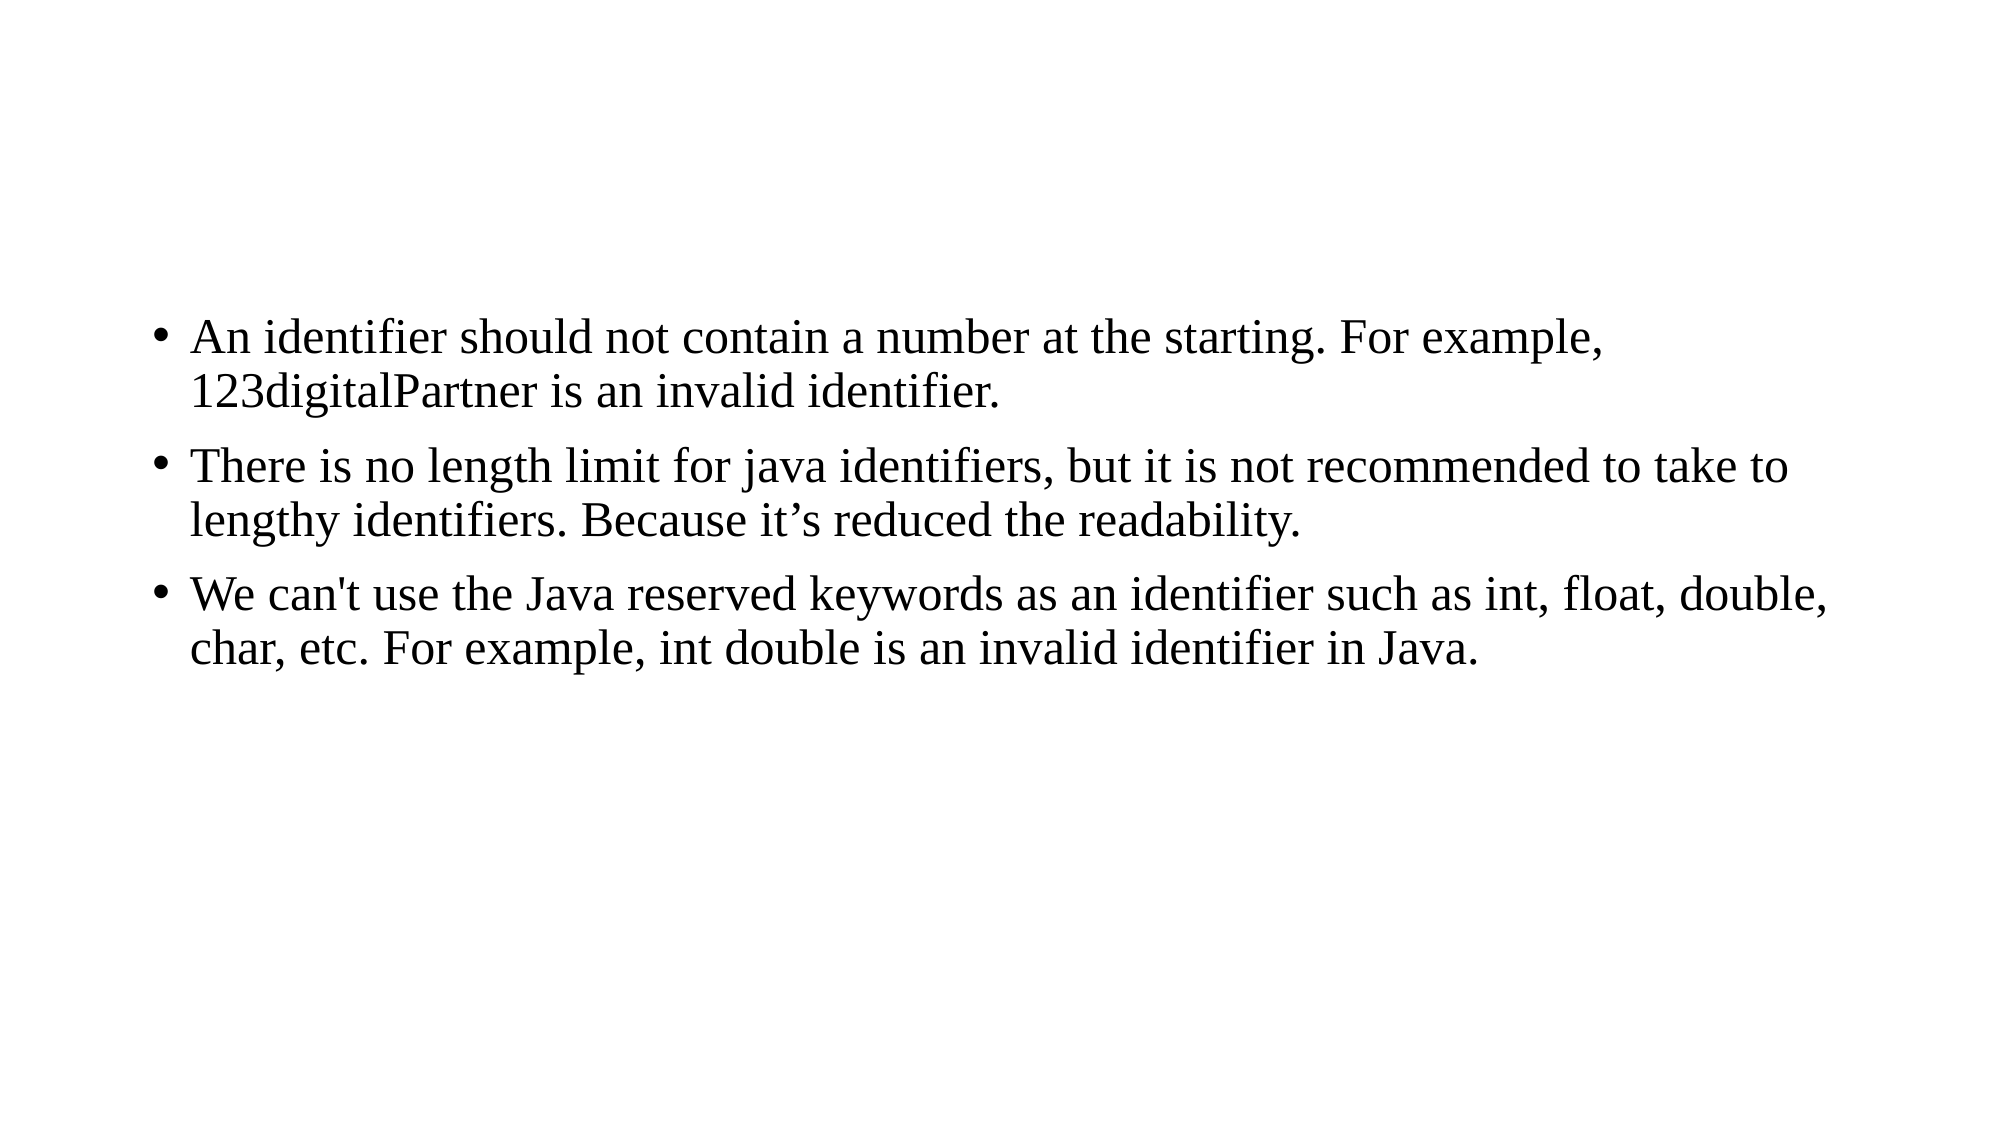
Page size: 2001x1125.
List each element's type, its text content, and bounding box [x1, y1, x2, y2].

list An identifier should not contain a number at the starting. For example, 123digitalPartner is an invalid identifier. There is no length limit for java identifiers, but it is not recommended to take to lengthy identifiers. Because it’s reduced the readability. We can't use the Java reserved keywords as an identifier such as int, float, double, char, etc. For example, int double is an invalid identifier in Java. [137, 221, 1863, 1014]
